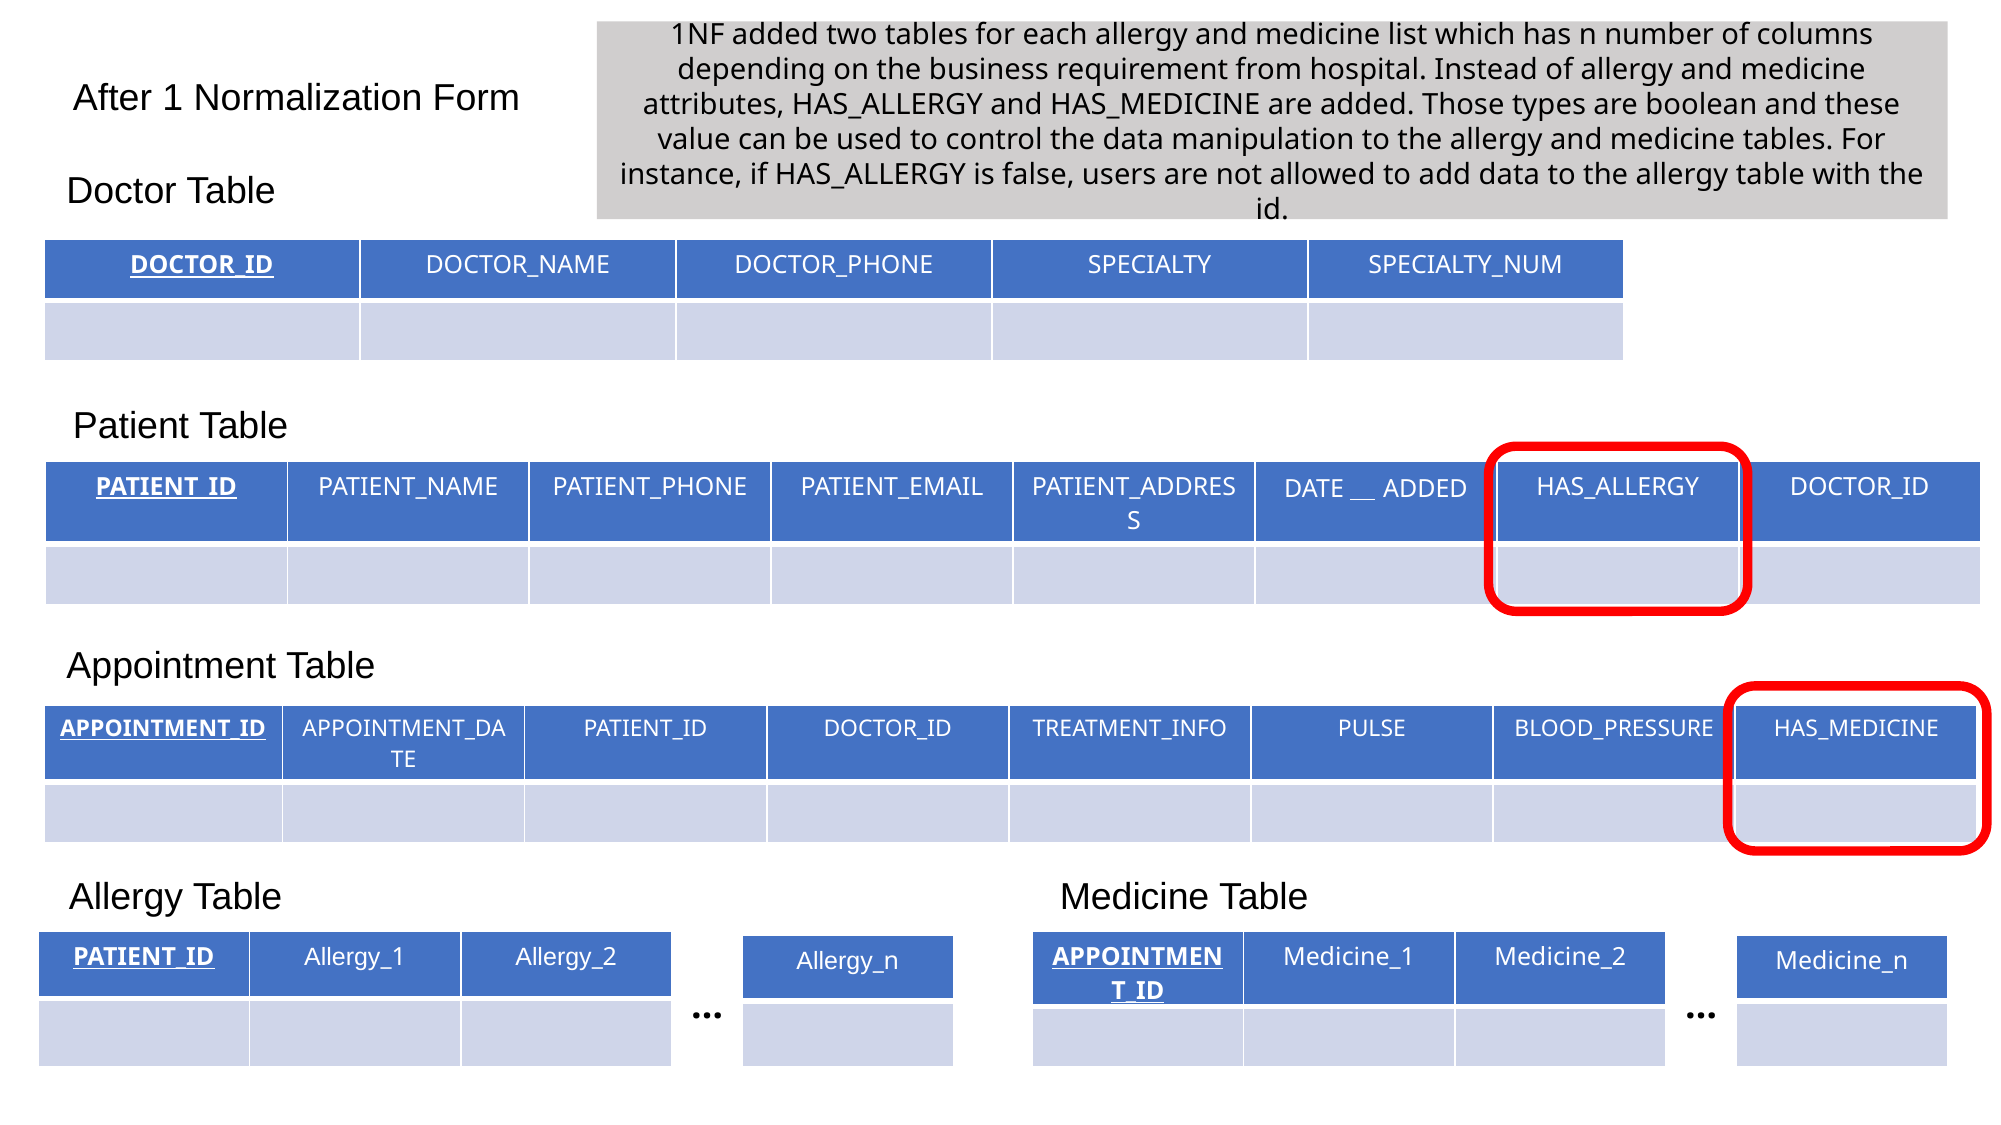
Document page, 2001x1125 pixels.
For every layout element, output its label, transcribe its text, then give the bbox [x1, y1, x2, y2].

table_header DOCTOR_ID [45, 240, 359, 298]
table_cell [530, 547, 770, 604]
table_cell [361, 303, 675, 360]
table_header DOCTOR_ID [1747, 462, 1980, 541]
table_cell [677, 303, 991, 360]
table_cell [46, 547, 287, 604]
table_header Allergy_n [743, 936, 953, 998]
text_box [1726, 684, 1988, 853]
table_header DATE＿ADDED [1256, 462, 1489, 541]
table_header APPOINTMENT_DATE [283, 706, 524, 779]
table_header SPECIALTY_NUM [1309, 240, 1623, 298]
table_header PATIENT_PHONE [530, 462, 770, 541]
table_cell [1256, 547, 1494, 604]
table_cell [1033, 1009, 1243, 1066]
table_cell [283, 785, 524, 842]
table_header PULSE [1252, 706, 1492, 779]
text_box Patient Table [58, 393, 1059, 454]
table_cell [1010, 785, 1250, 842]
table_header Medicine_n [1737, 936, 1947, 998]
table_cell [1014, 547, 1254, 604]
table_header PATIENT_NAME [288, 462, 528, 541]
table_cell [993, 303, 1307, 360]
table_header DOCTOR_NAME [361, 240, 675, 298]
text_box … [1644, 973, 1758, 1034]
table_header Medicine_2 [1456, 932, 1665, 1004]
table_cell [743, 1004, 953, 1066]
table_cell [1494, 785, 1732, 842]
text_box Doctor Table [51, 158, 596, 219]
table_cell [45, 785, 282, 842]
table_header TREATMENT_INFO [1010, 706, 1250, 779]
text_box Medicine Table [1044, 864, 2000, 924]
text_box After 1 Normalization Form [58, 65, 596, 126]
table_header DOCTOR_ID [768, 706, 1008, 779]
table_cell [768, 785, 1008, 842]
text_box … [650, 973, 764, 1034]
table_header PATIENT_ID [525, 706, 766, 779]
table_header DOCTOR_PHONE [677, 240, 991, 298]
table_header BLOOD_PRESSURE [1494, 706, 1727, 779]
text_box [1487, 445, 1749, 613]
table_cell [1252, 785, 1492, 842]
table_header APPOINTMENT_ID [1033, 932, 1243, 1004]
table_header PATIENT_ID [46, 462, 287, 541]
table_cell [462, 1001, 671, 1066]
table_cell [1742, 547, 1980, 604]
table_cell [45, 303, 359, 360]
table_header SPECIALTY [993, 240, 1307, 298]
table_header Allergy_1 [250, 932, 460, 996]
table_cell [1244, 1009, 1454, 1066]
table_header PATIENT_ADDRESS [1014, 462, 1254, 541]
text_box Appointment Table [51, 633, 1052, 694]
table_cell [39, 1001, 249, 1066]
table_header PATIENT_ID [39, 932, 249, 996]
table_cell [1737, 1004, 1947, 1066]
table_header Medicine_1 [1244, 932, 1454, 1004]
text_box 1NF added two tables for each allergy and medicine list which has n number of columns depending on the business requirement from hospital. Instead of allergy and medicine attributes, HAS_ALLERGY and HAS_MEDICINE are added. Those types are boolean and these value can be used to control the data manipulation to the allergy and medicine tables. For instance, if HAS_ALLERGY is false, users are not allowed to add data to the allergy table with the id. [596, 20, 1949, 220]
table_cell [772, 547, 1012, 604]
table_cell [1456, 1009, 1665, 1066]
table_cell [1309, 303, 1623, 360]
table_header Allergy_2 [462, 932, 671, 996]
table_header PATIENT_EMAIL [772, 462, 1012, 541]
table_header APPOINTMENT_ID [45, 706, 282, 779]
table_cell [288, 547, 528, 604]
table_cell [525, 785, 766, 842]
table_cell [250, 1001, 460, 1066]
text_box Allergy Table [54, 864, 574, 924]
